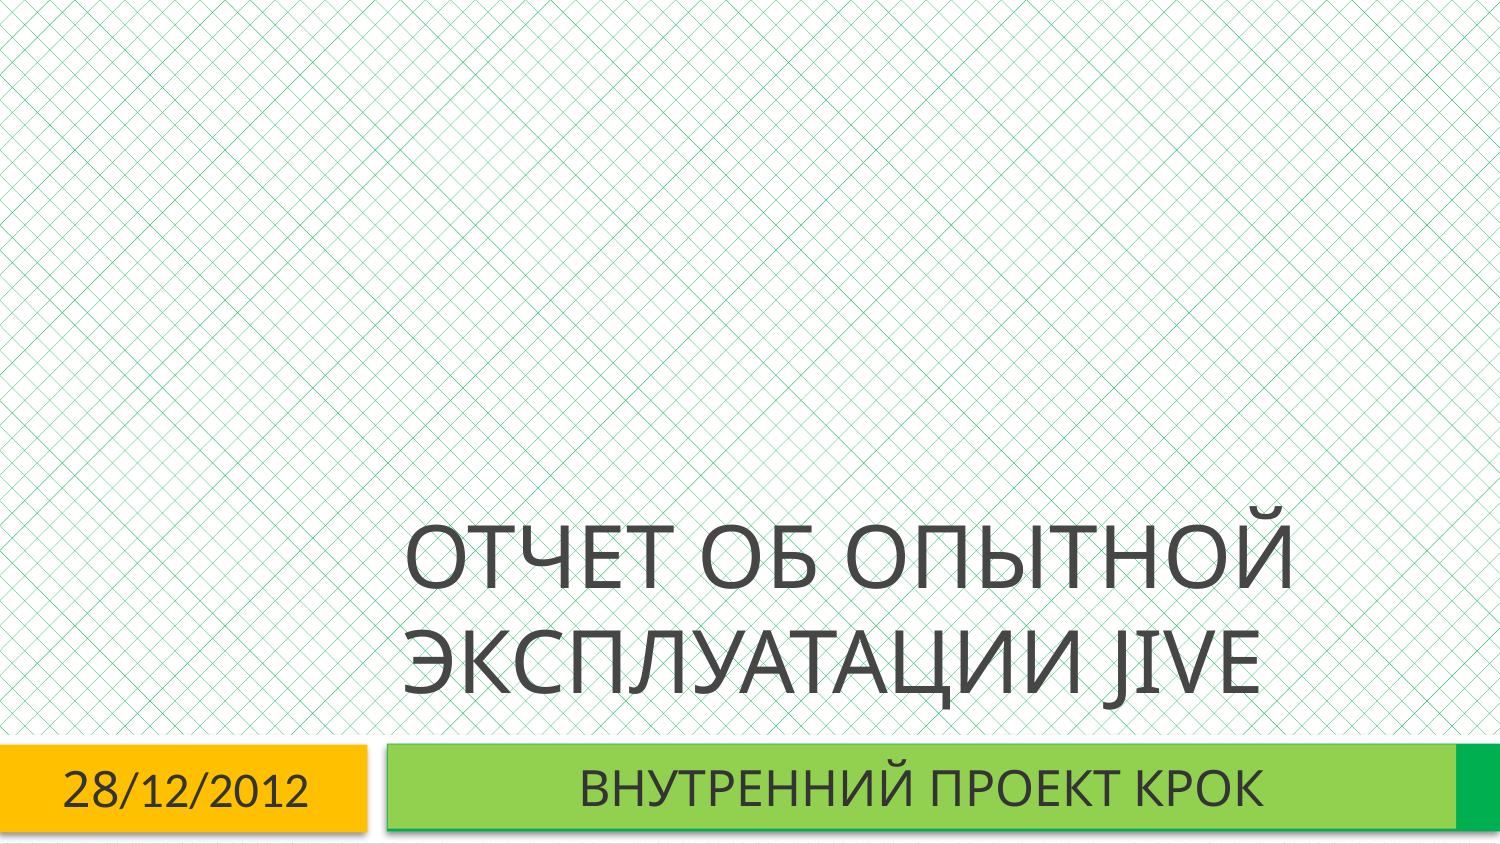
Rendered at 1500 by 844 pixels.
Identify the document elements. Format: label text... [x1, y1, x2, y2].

text_box 28/12/2012 [0, 749, 372, 825]
title Отчет об опытной эксплуатации JIVE [387, 384, 1450, 719]
subtitle ВНУТРЕННИЙ ПРОЕКТ КРОК [387, 744, 1457, 829]
